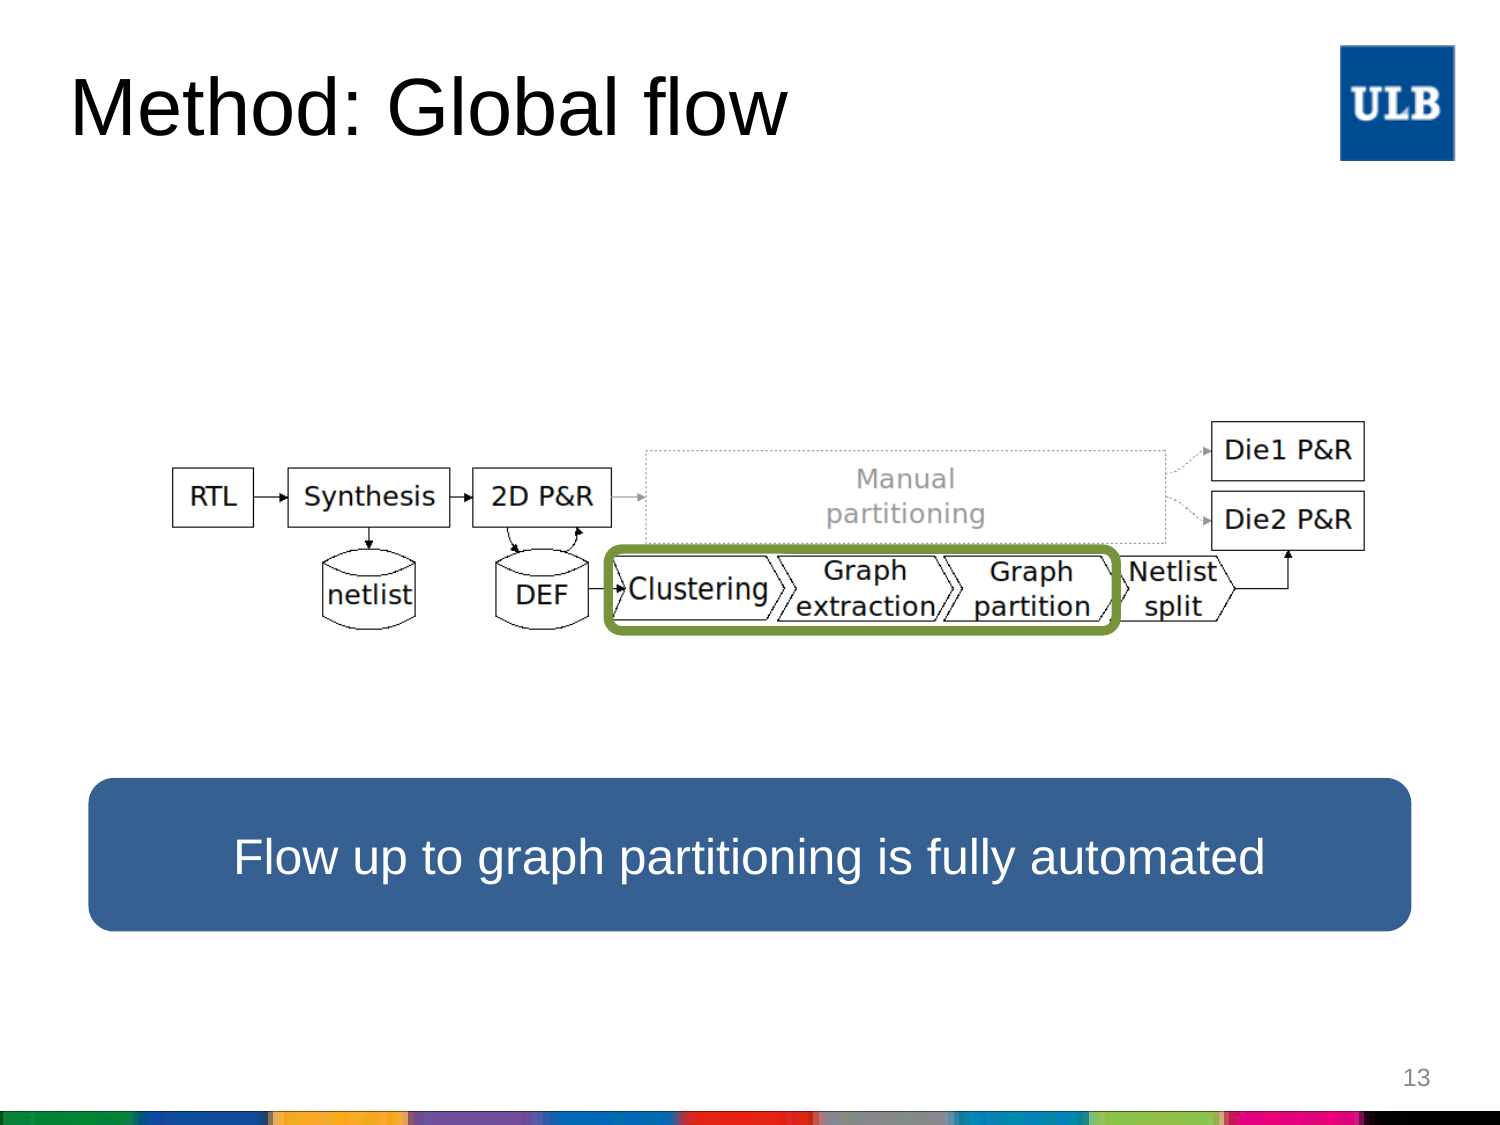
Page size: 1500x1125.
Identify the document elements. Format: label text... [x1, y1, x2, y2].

text_box Flow up to graph partitioning is fully automated [86, 775, 1414, 934]
slide_number 13 [1095, 1055, 1446, 1097]
picture [1340, 45, 1457, 161]
picture [1074, 1111, 1500, 1125]
picture [0, 1111, 964, 1125]
title Method: Global flow [55, 45, 1332, 161]
picture [170, 420, 1367, 632]
